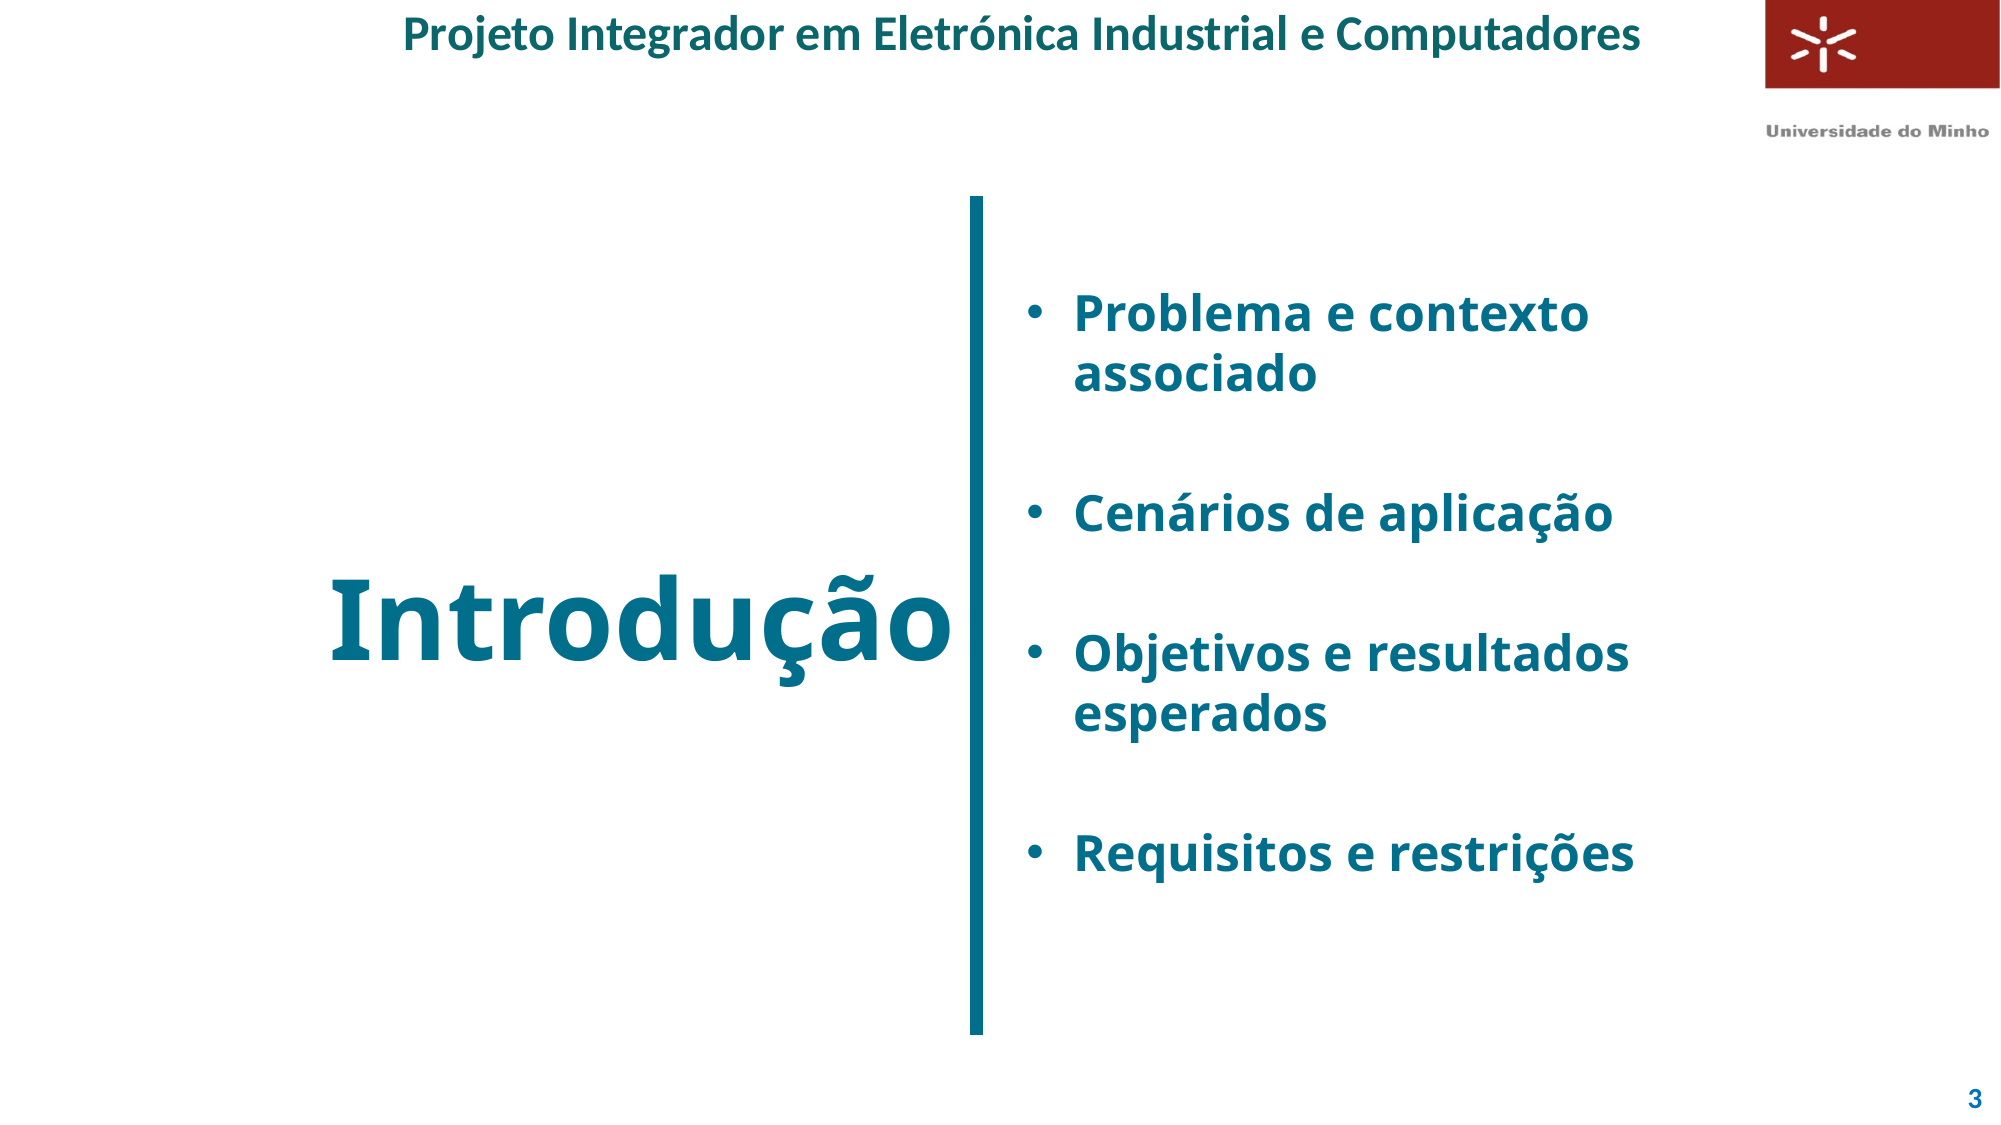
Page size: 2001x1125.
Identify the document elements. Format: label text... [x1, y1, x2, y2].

text_box Problema e contexto associado Cenários de aplicação Objetivos e resultados esperados Requisitos e restrições [1011, 198, 1686, 1035]
text_box Projeto Integrador em Eletrónica Industrial e Computadores [385, 11, 1661, 76]
picture [1765, 0, 2000, 138]
list Introdução [308, 196, 970, 1035]
